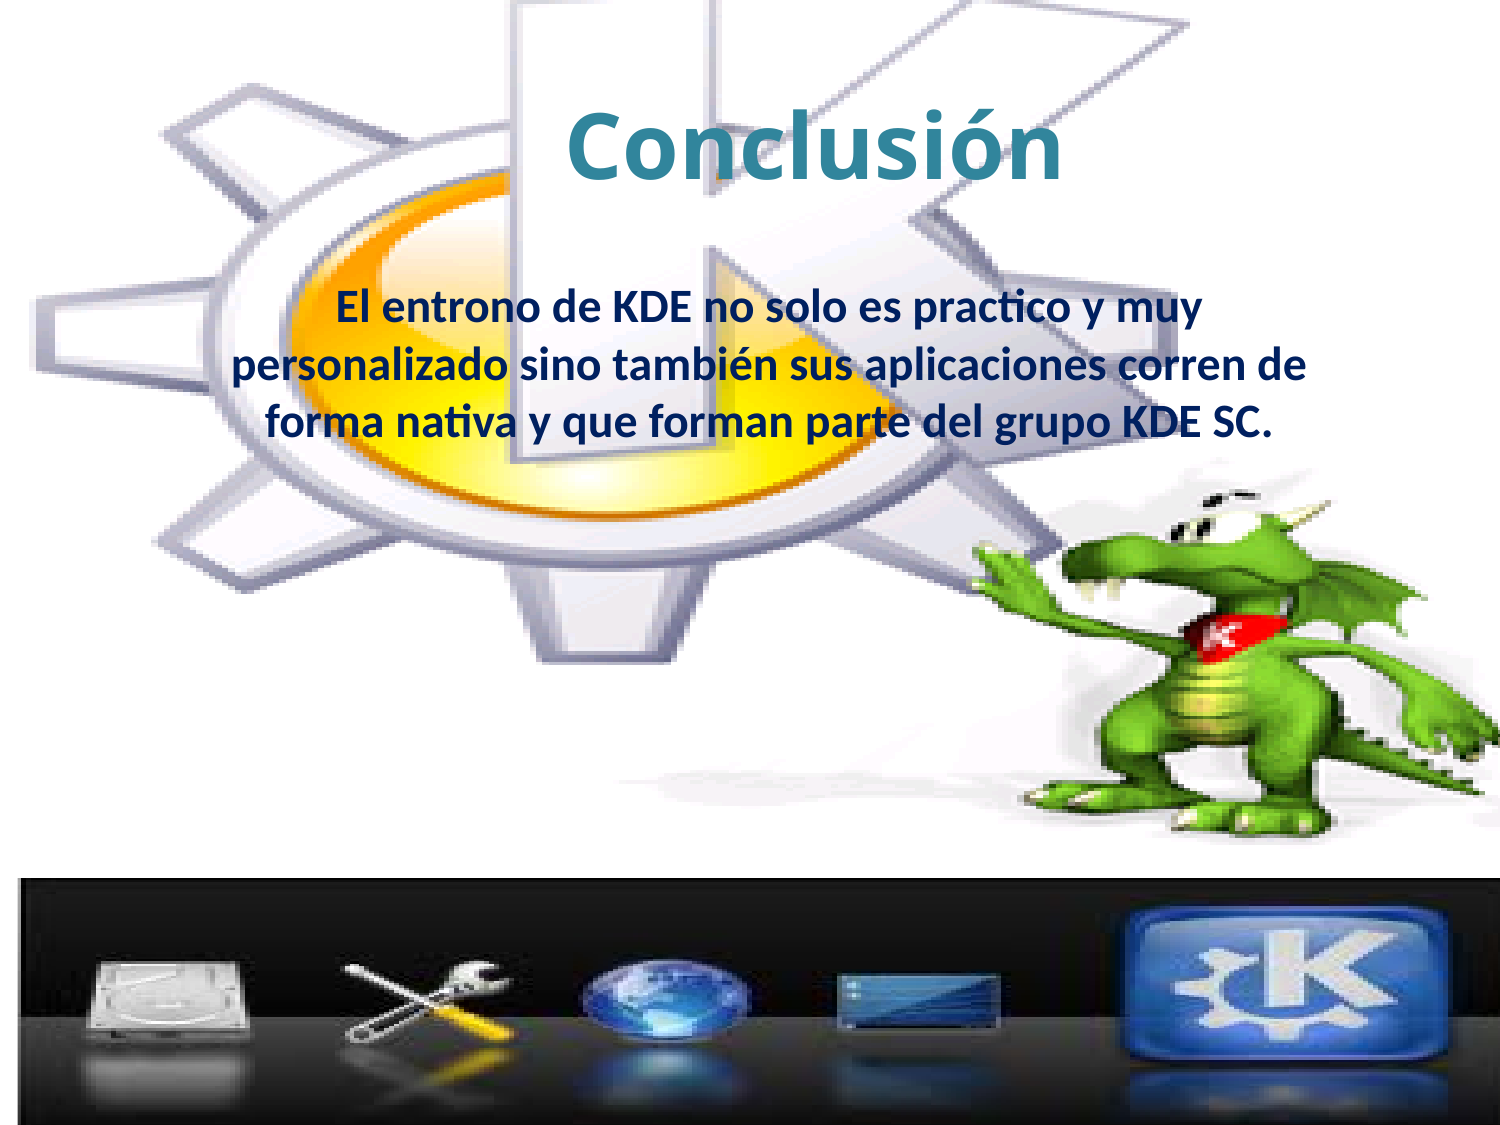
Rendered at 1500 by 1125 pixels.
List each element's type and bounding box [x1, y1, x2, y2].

text_box [17, 0, 1500, 1125]
